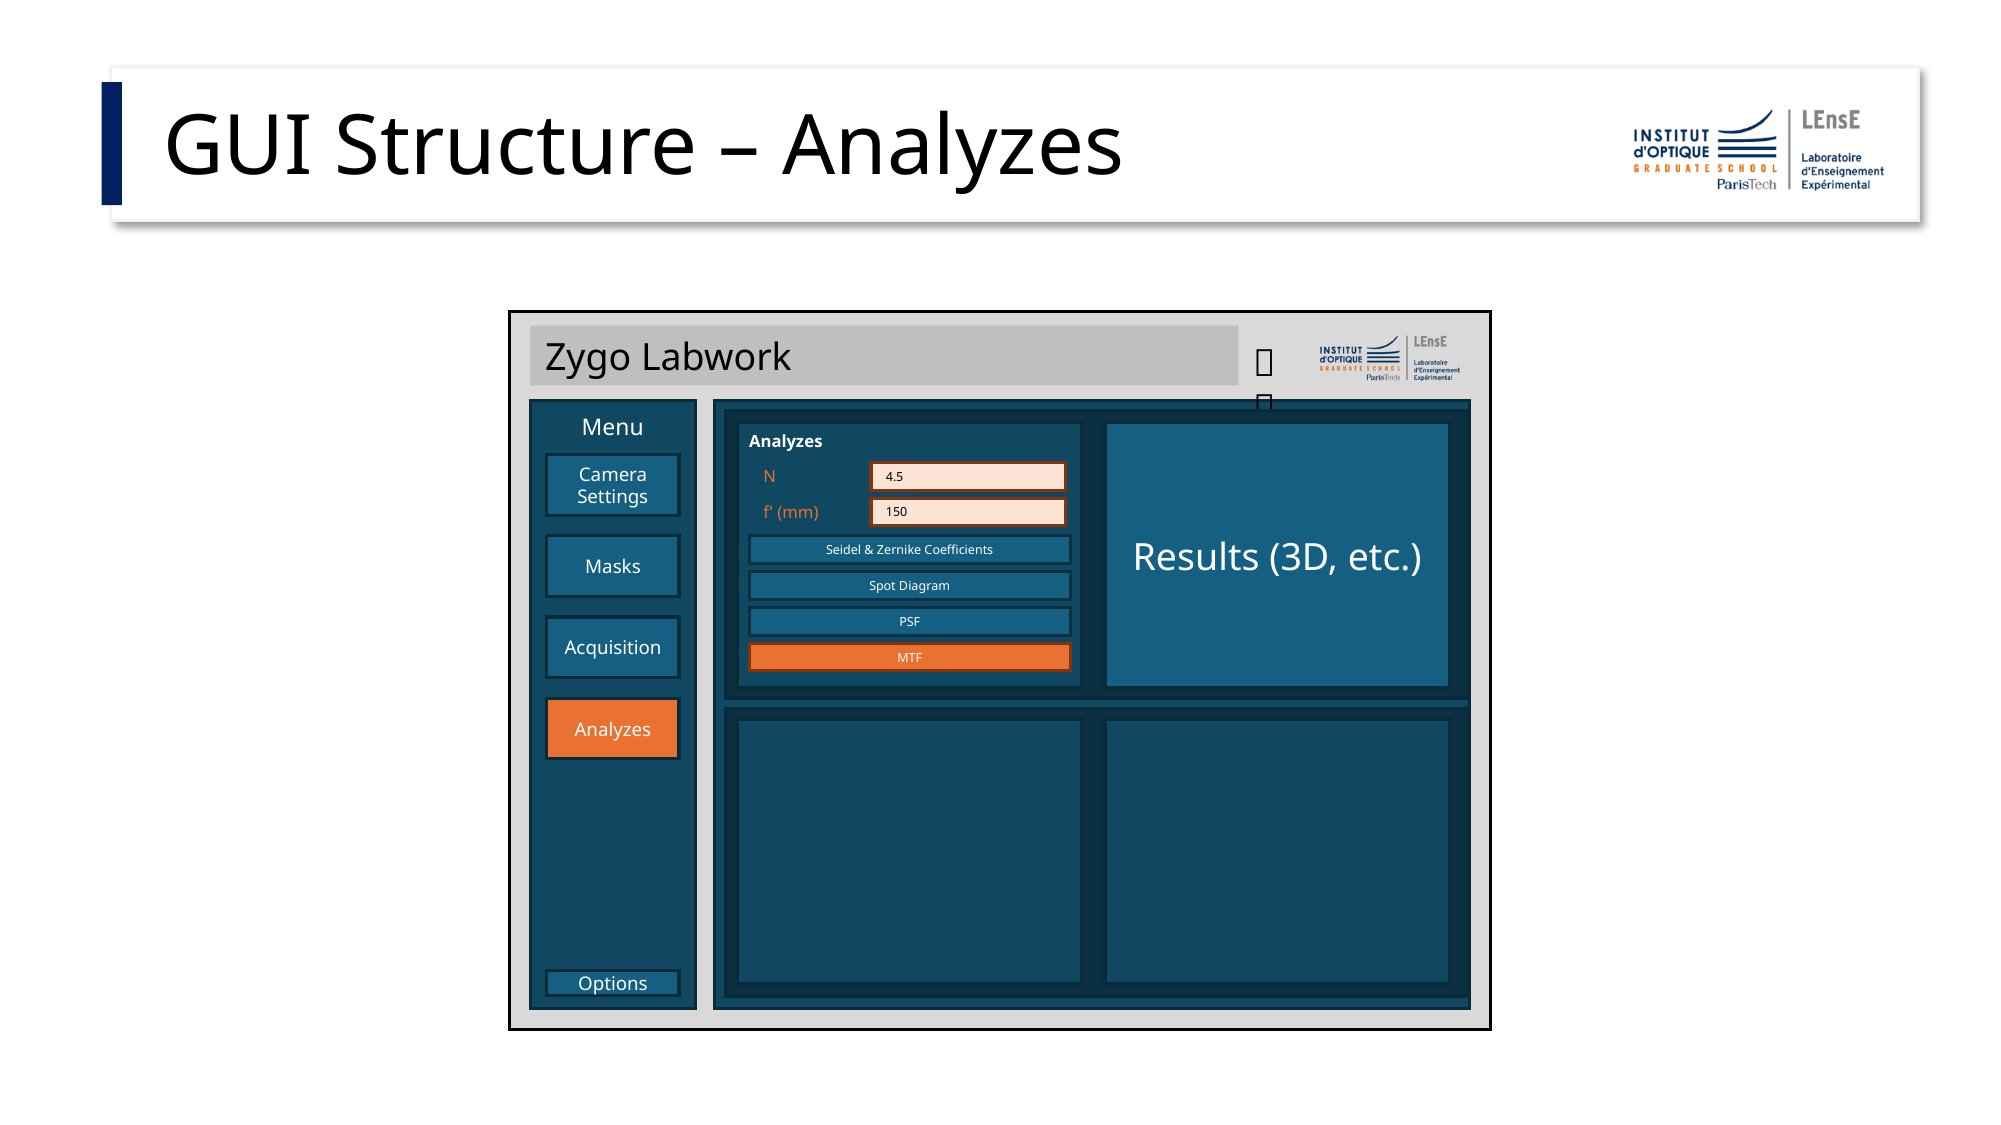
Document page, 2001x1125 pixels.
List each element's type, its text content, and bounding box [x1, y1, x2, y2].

text_box Menu [530, 405, 696, 448]
text_box Seidel & Zernike Coefficients [748, 534, 1072, 565]
text_box [508, 310, 1492, 1031]
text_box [762, 461, 1066, 491]
picture [1608, 83, 1909, 208]
text_box [736, 421, 1083, 689]
text_box [724, 409, 1469, 700]
text_box [724, 707, 1469, 998]
picture [1305, 320, 1474, 391]
text_box Analyzes [545, 697, 681, 760]
text_box MTF [748, 642, 1072, 672]
text_box 🇬🇧 [1238, 331, 1307, 409]
text_box Results (3D, etc.) [1103, 421, 1451, 689]
text_box [713, 399, 1471, 1010]
text_box Options [545, 969, 681, 997]
text_box GUI Structure – Analyzes [148, 95, 1621, 211]
text_box [529, 399, 697, 1010]
text_box [109, 65, 1920, 222]
text_box PSF [748, 606, 1072, 637]
text_box Masks [545, 534, 681, 598]
text_box Analyzes [749, 431, 915, 459]
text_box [762, 497, 1066, 527]
text_box [1103, 717, 1451, 985]
text_box Camera Settings [545, 453, 681, 517]
text_box [736, 717, 1083, 985]
text_box Spot Diagram [748, 570, 1072, 601]
text_box [100, 81, 123, 207]
text_box Acquisition [545, 615, 681, 679]
text_box Zygo Labwork [530, 325, 1239, 386]
